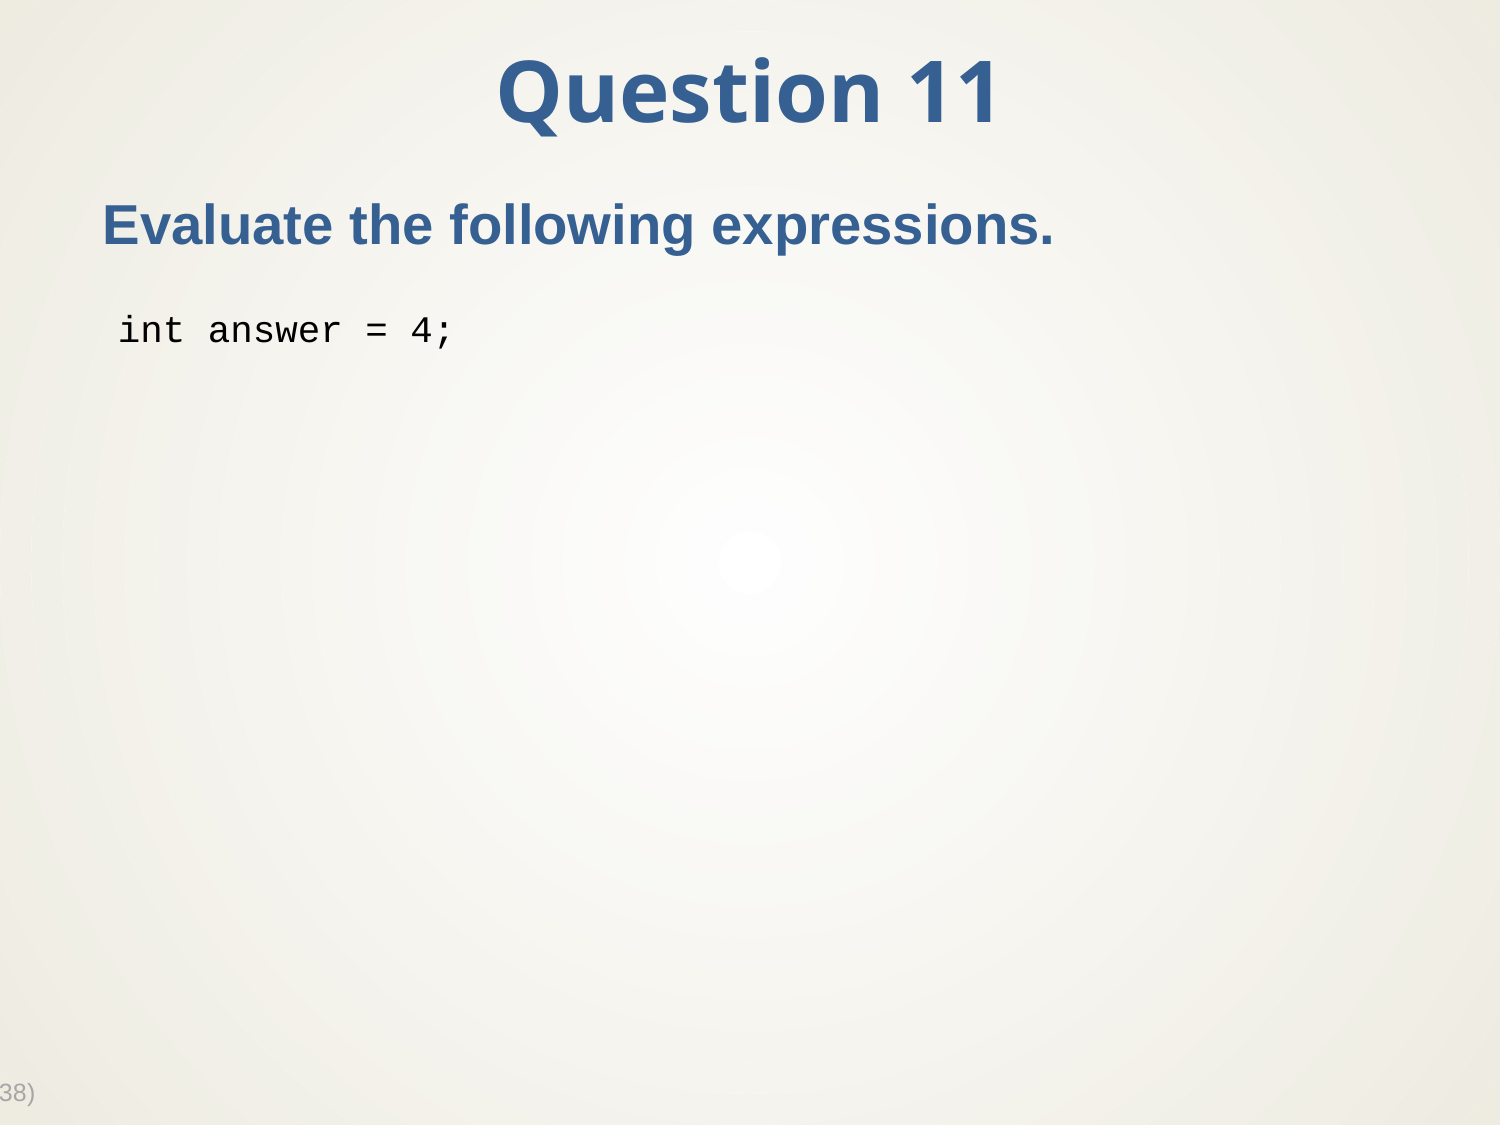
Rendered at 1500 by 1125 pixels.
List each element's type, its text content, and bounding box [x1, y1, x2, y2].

title Question 11 [0, 24, 1500, 166]
text_box int answer = 4; [103, 297, 471, 358]
list Evaluate the following expressions. [56, 187, 1444, 1036]
